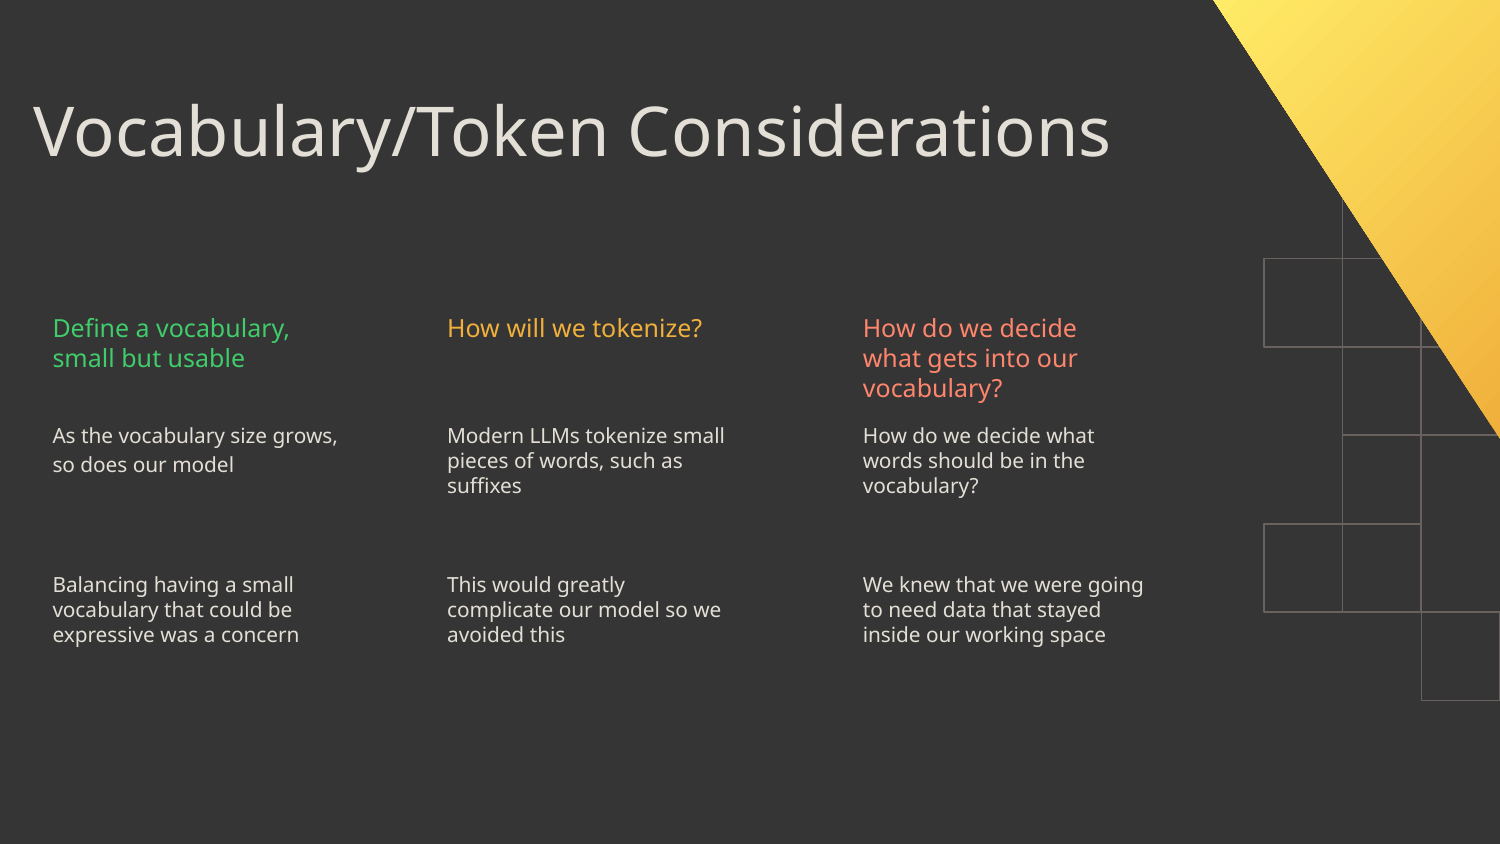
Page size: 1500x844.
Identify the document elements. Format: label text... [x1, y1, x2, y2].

title How do we decide what gets into our vocabulary? [847, 312, 1149, 398]
list We knew that we were going to need data that stayed inside our working space [847, 556, 1149, 703]
list As the vocabulary size grows, so does our model [37, 404, 339, 551]
list How do we decide what words should be in the vocabulary? [847, 408, 1149, 554]
list Balancing having a small vocabulary that could be expressive was a concern [37, 556, 339, 739]
title How will we tokenize? [432, 312, 733, 398]
title Define a vocabulary, small but usable [37, 312, 339, 398]
list This would greatly complicate our model so we avoided this [432, 556, 733, 703]
list Modern LLMs tokenize small pieces of words, such as suffixes [432, 408, 733, 554]
title Vocabulary/Token Considerations [18, 82, 1216, 254]
